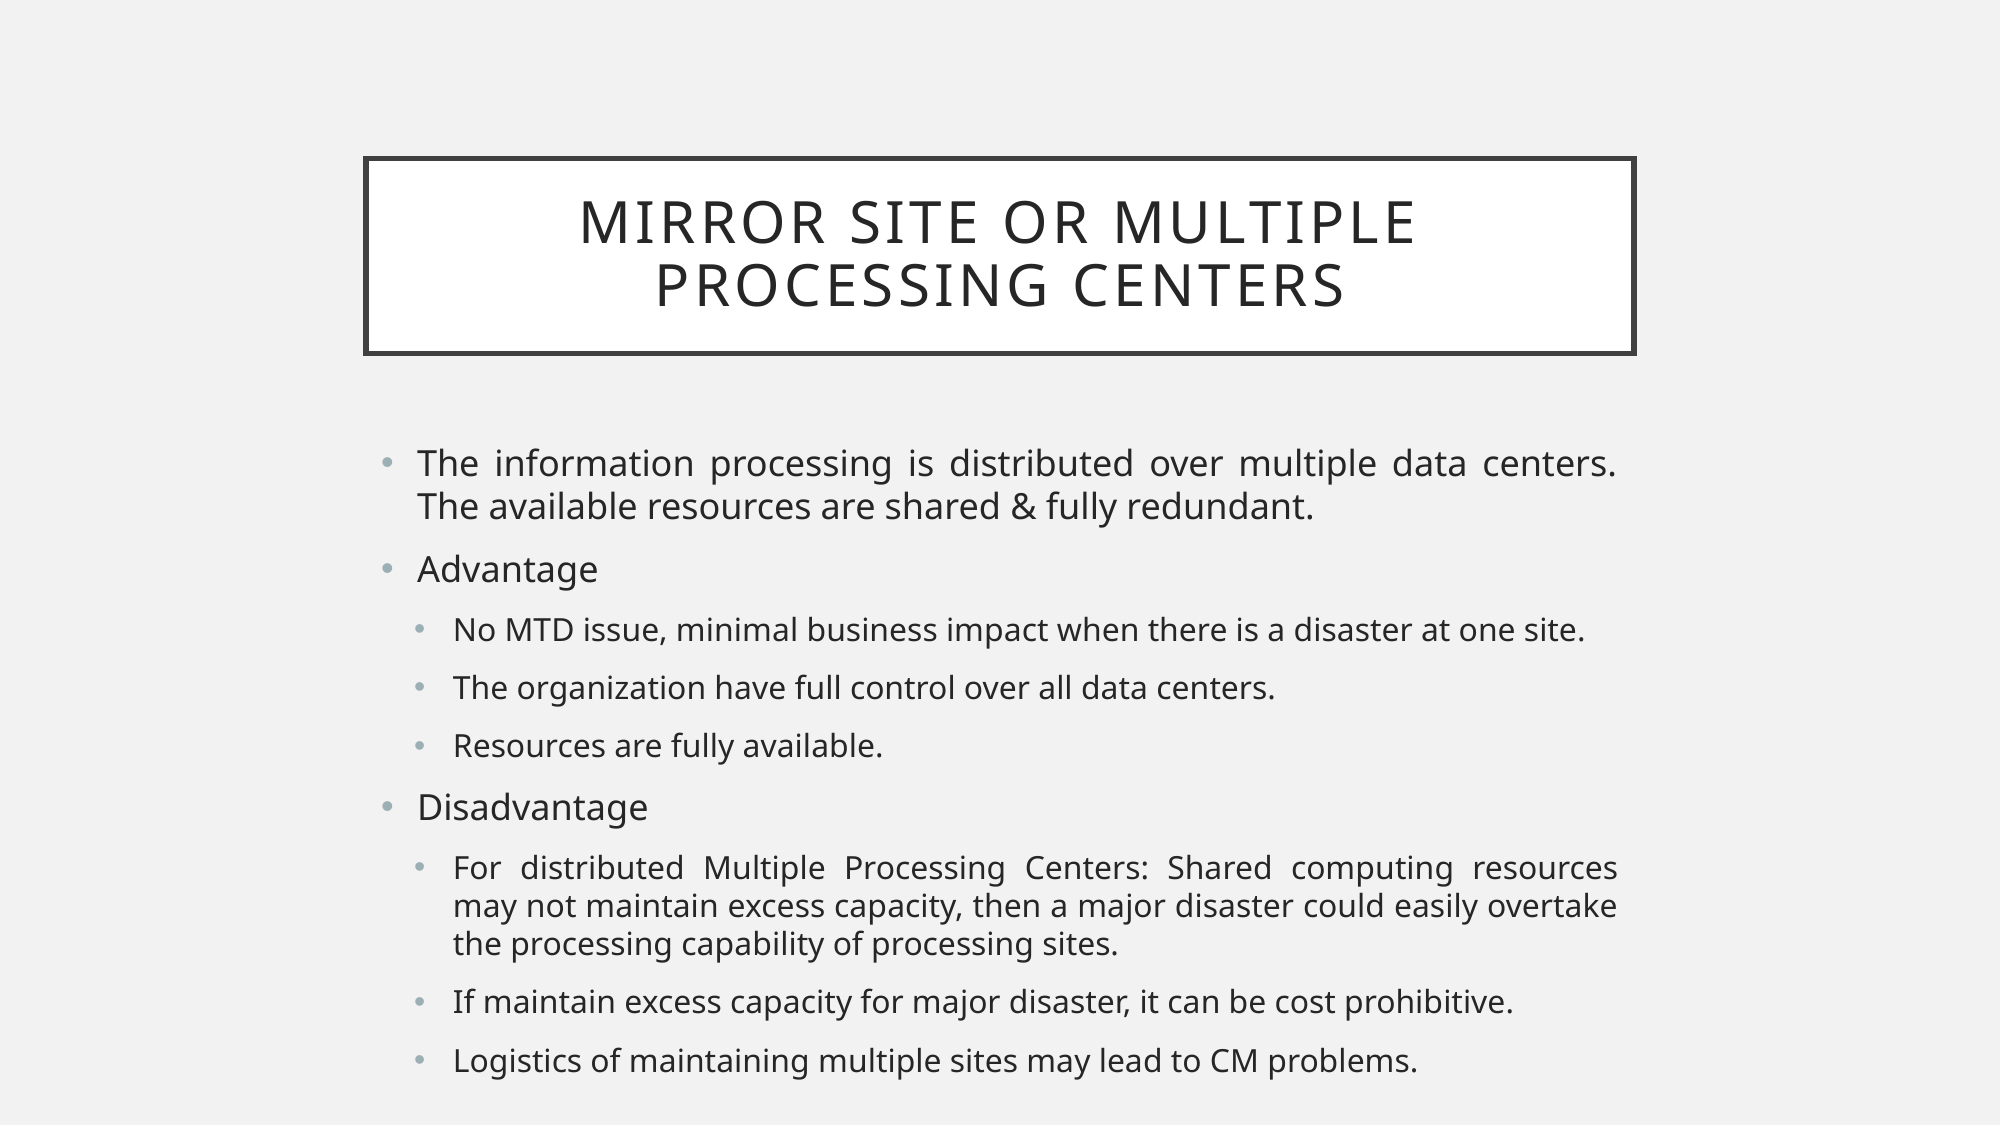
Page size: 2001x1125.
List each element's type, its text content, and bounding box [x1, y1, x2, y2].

list The information processing is distributed over multiple data centers. The available resources are shared & fully redundant. Advantage No MTD issue, minimal business impact when there is a disaster at one site. The organization have full control over all data centers. Resources are fully available. Disadvantage For distributed Multiple Processing Centers: Shared computing resources may not maintain excess capacity, then a major disaster could easily overtake the processing capability of processing sites. If maintain excess capacity for major disaster, it can be cost prohibitive. Logistics of maintaining multiple sites may lead to CM problems. [366, 432, 1634, 1094]
title Mirror Site or Multiple Processing Centers [363, 156, 1637, 356]
